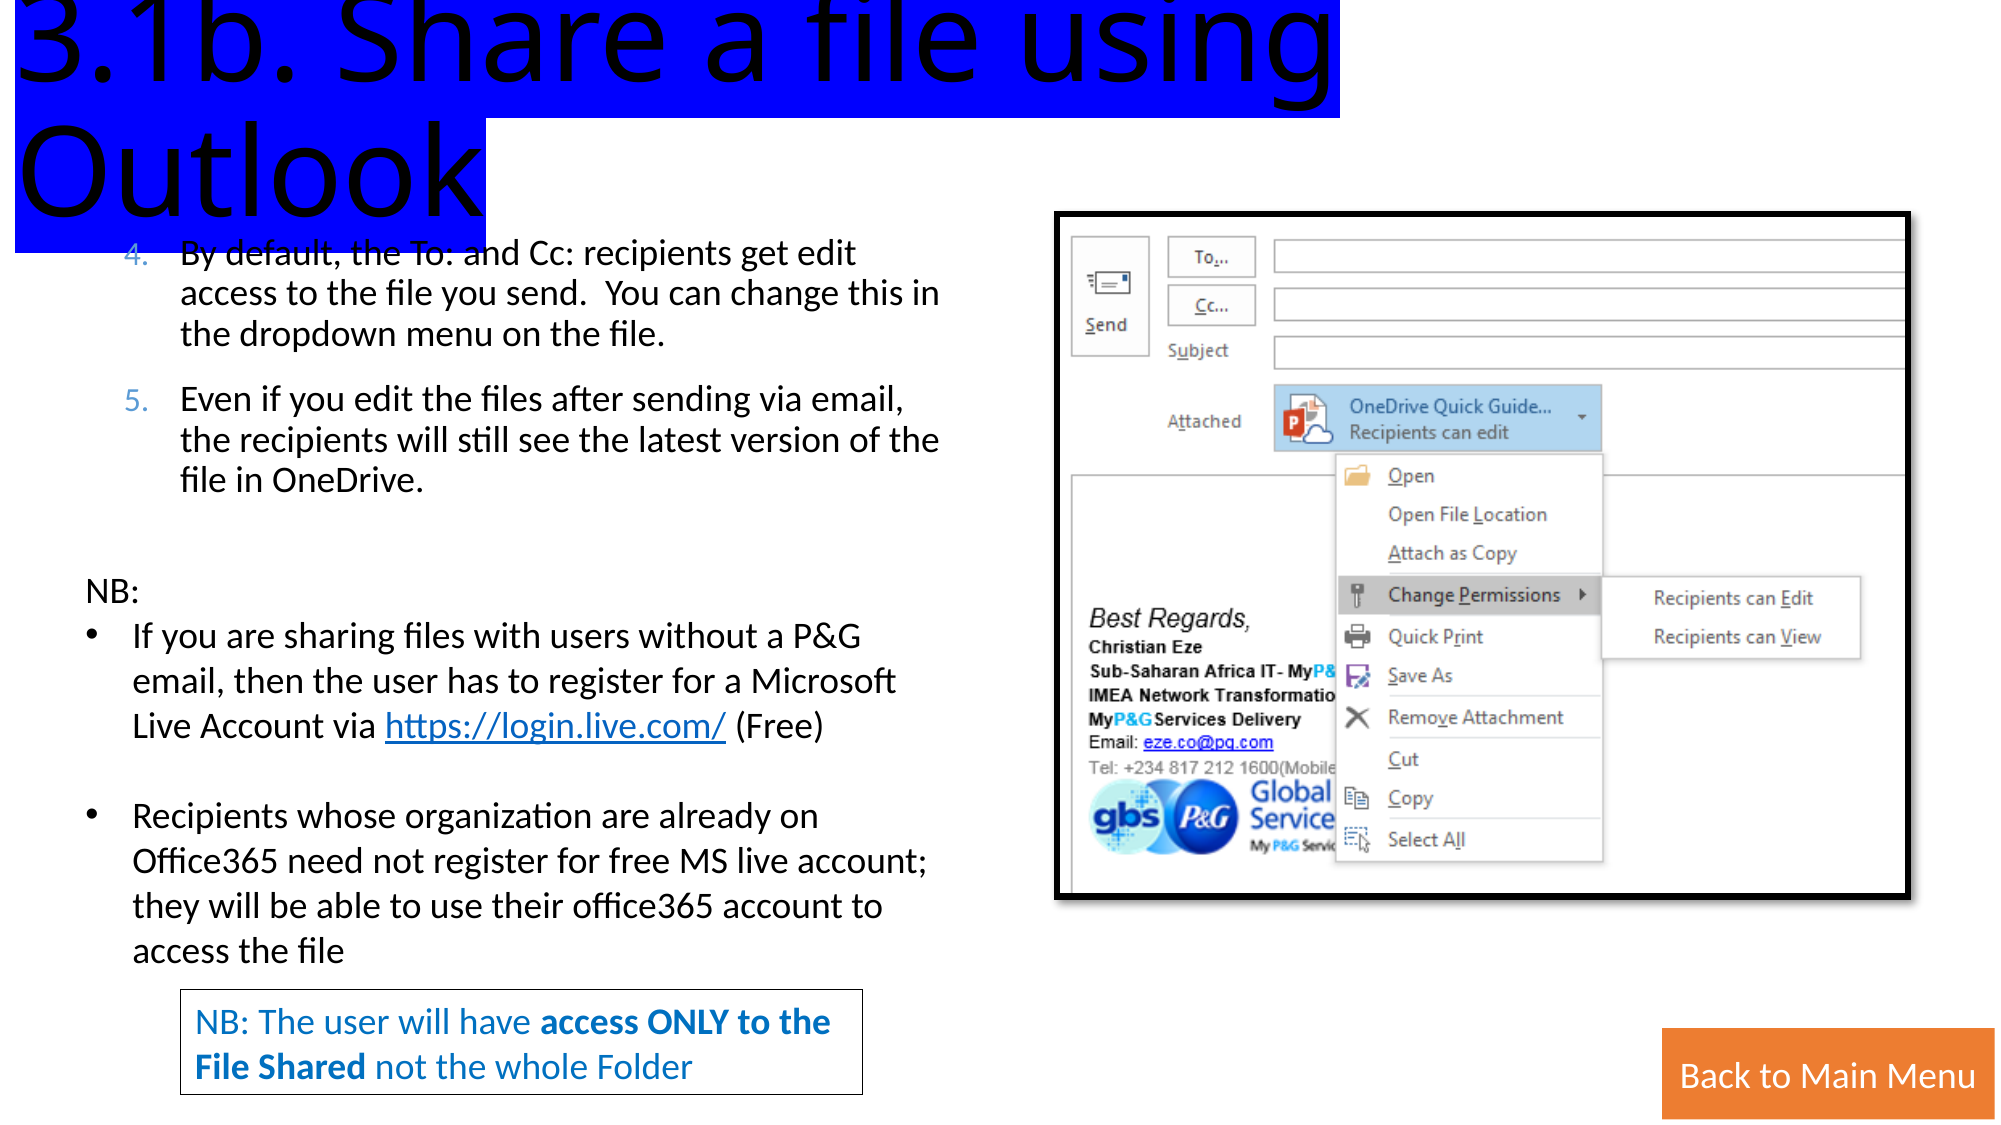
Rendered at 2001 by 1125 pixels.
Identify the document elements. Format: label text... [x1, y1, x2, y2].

text_box NB: The user will have access ONLY to the File Shared not the whole Folder [180, 989, 863, 1095]
text_box By default, the To: and Cc: recipients get edit access to the file you send. You can change this in the dropdown menu on the file. Even if you edit the files after sending via email, the recipients will still see the latest version of the file in OneDrive. NB: If you are sharing files with users without a P&G email, then the user has to register for a Microsoft Live Account via https://login.live.com/ (Free) Recipients whose organization are already on Office365 need not register for free MS live account; they will be able to use their office365 account to access the file [85, 233, 956, 1029]
text_box Back to Main Menu [1661, 1027, 1996, 1120]
title 3.1b. Share a file using Outlook [0, 0, 1725, 218]
picture [1060, 217, 1905, 894]
